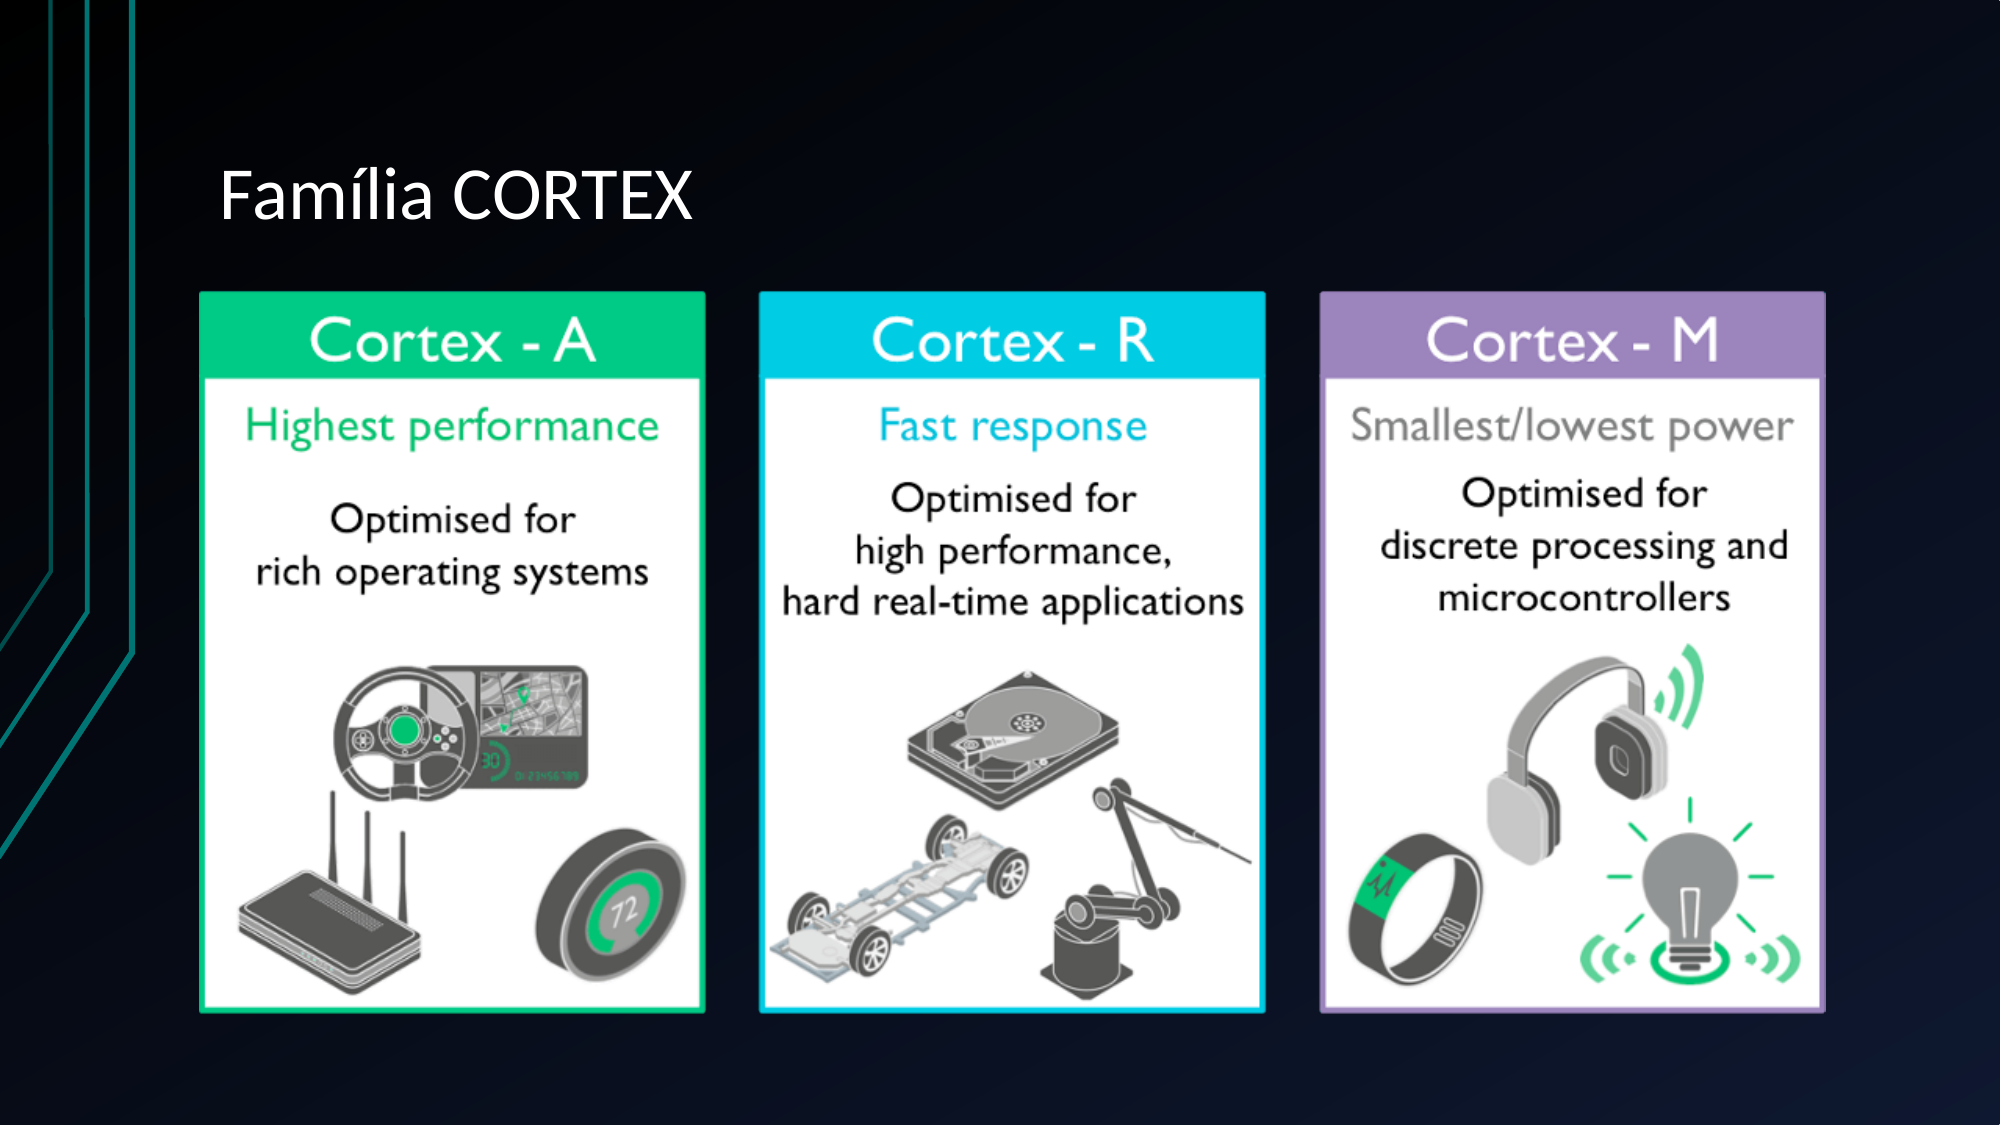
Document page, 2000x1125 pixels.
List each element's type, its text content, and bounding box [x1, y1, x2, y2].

title Família CORTEX [199, 45, 1900, 246]
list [199, 290, 1826, 1020]
